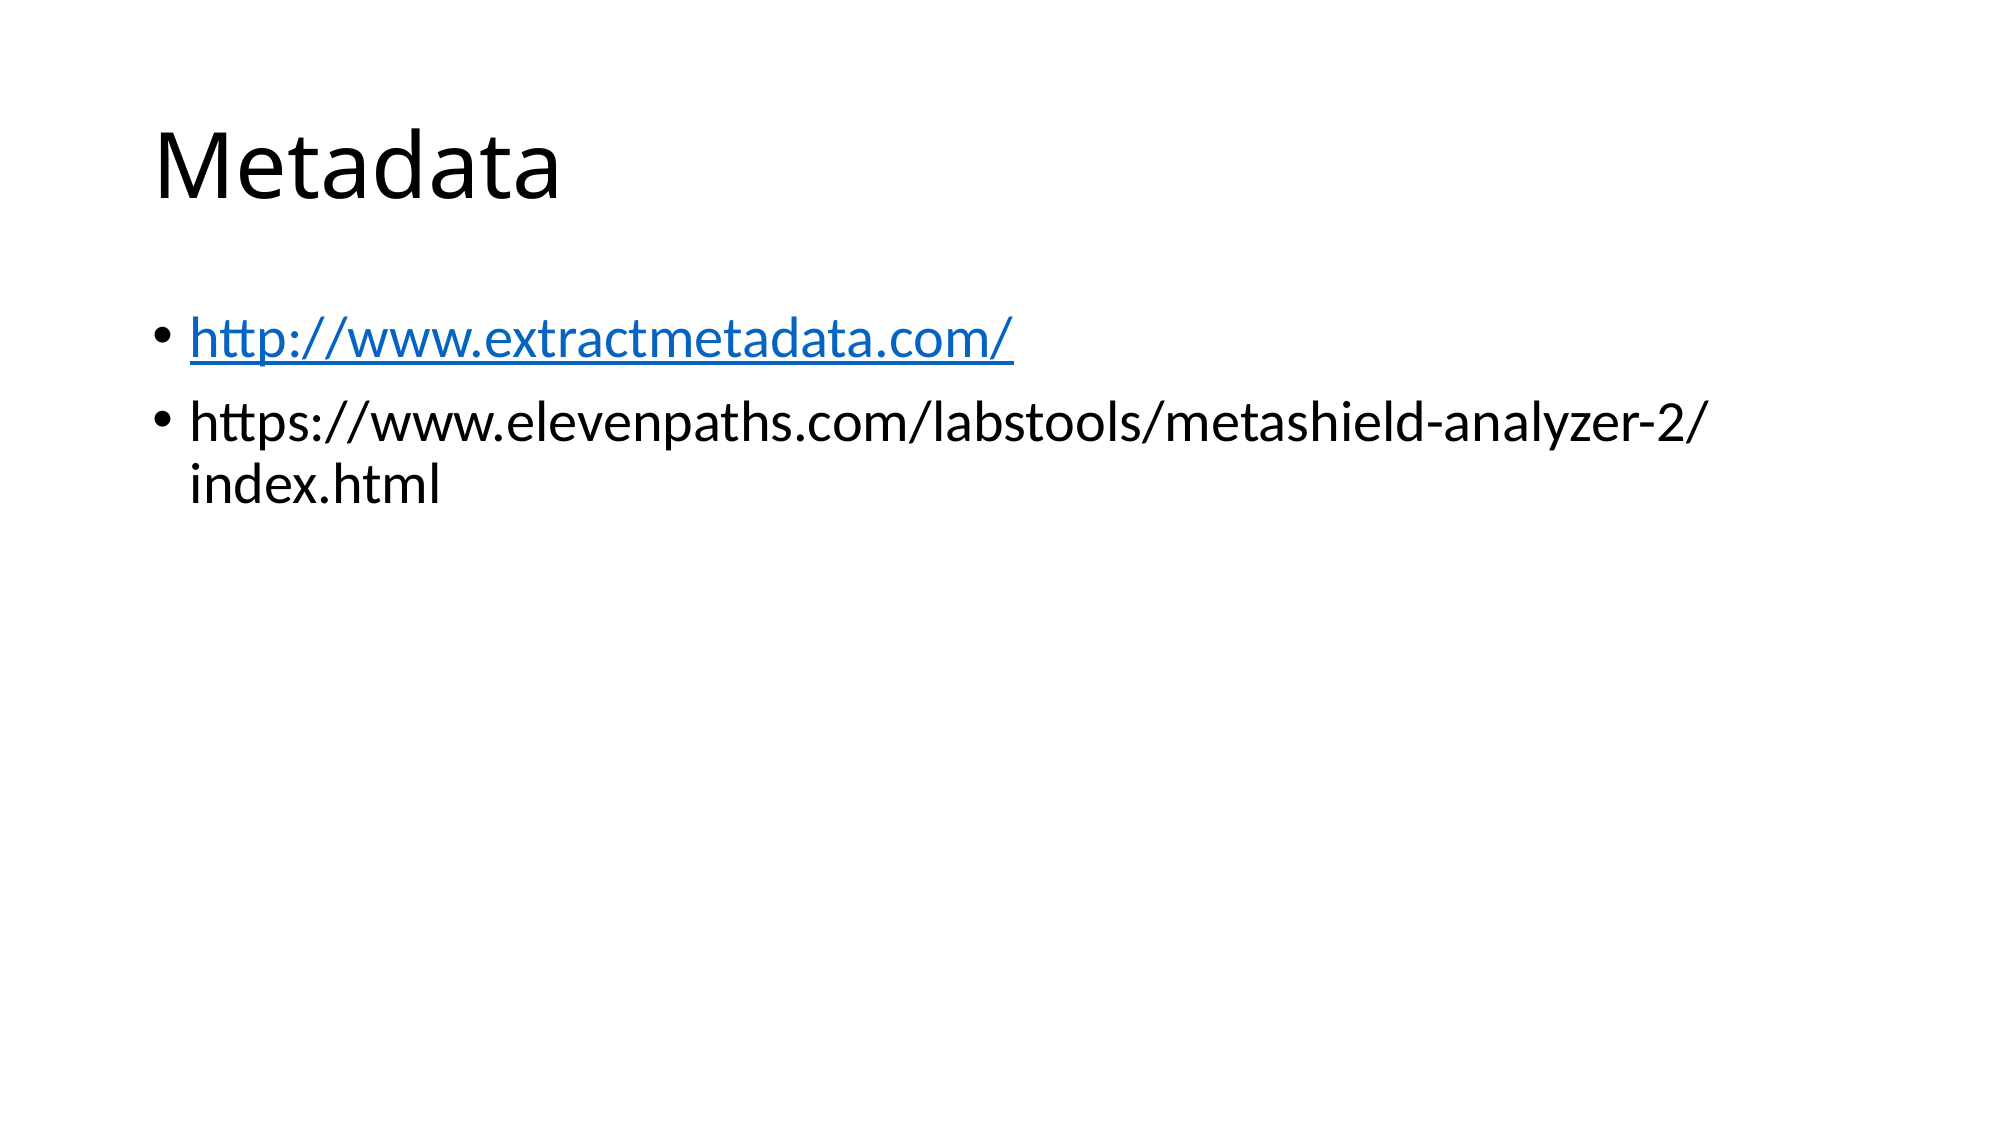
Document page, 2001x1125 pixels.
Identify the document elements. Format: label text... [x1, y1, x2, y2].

list http://www.extractmetadata.com/ https://www.elevenpaths.com/labstools/metashield-analyzer-2/index.html [137, 299, 1863, 1014]
title Metadata [137, 59, 1863, 278]
